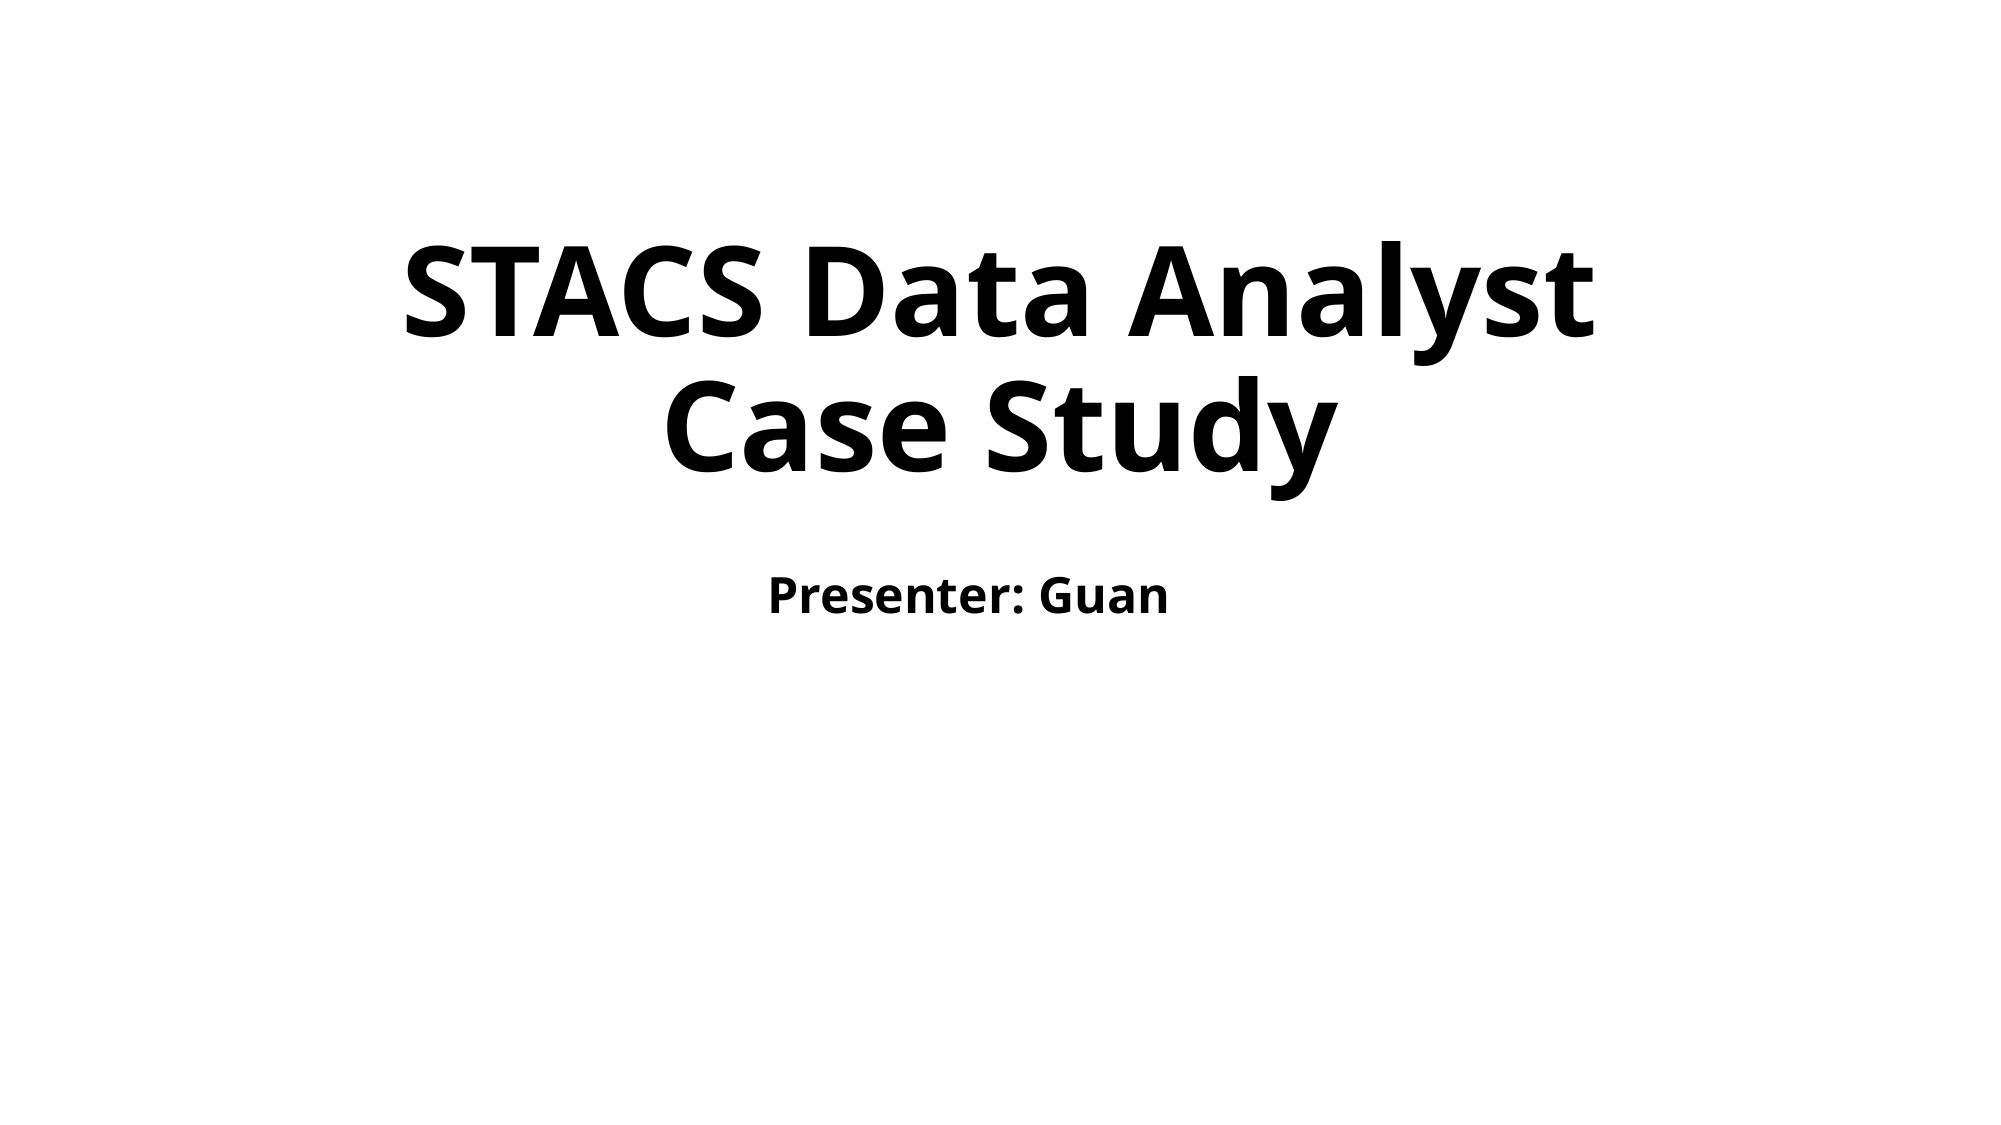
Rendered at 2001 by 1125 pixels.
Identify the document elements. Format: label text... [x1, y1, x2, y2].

subtitle Presenter: Guan [219, 562, 1720, 835]
title STACS Data Analyst Case Study [249, 182, 1750, 507]
